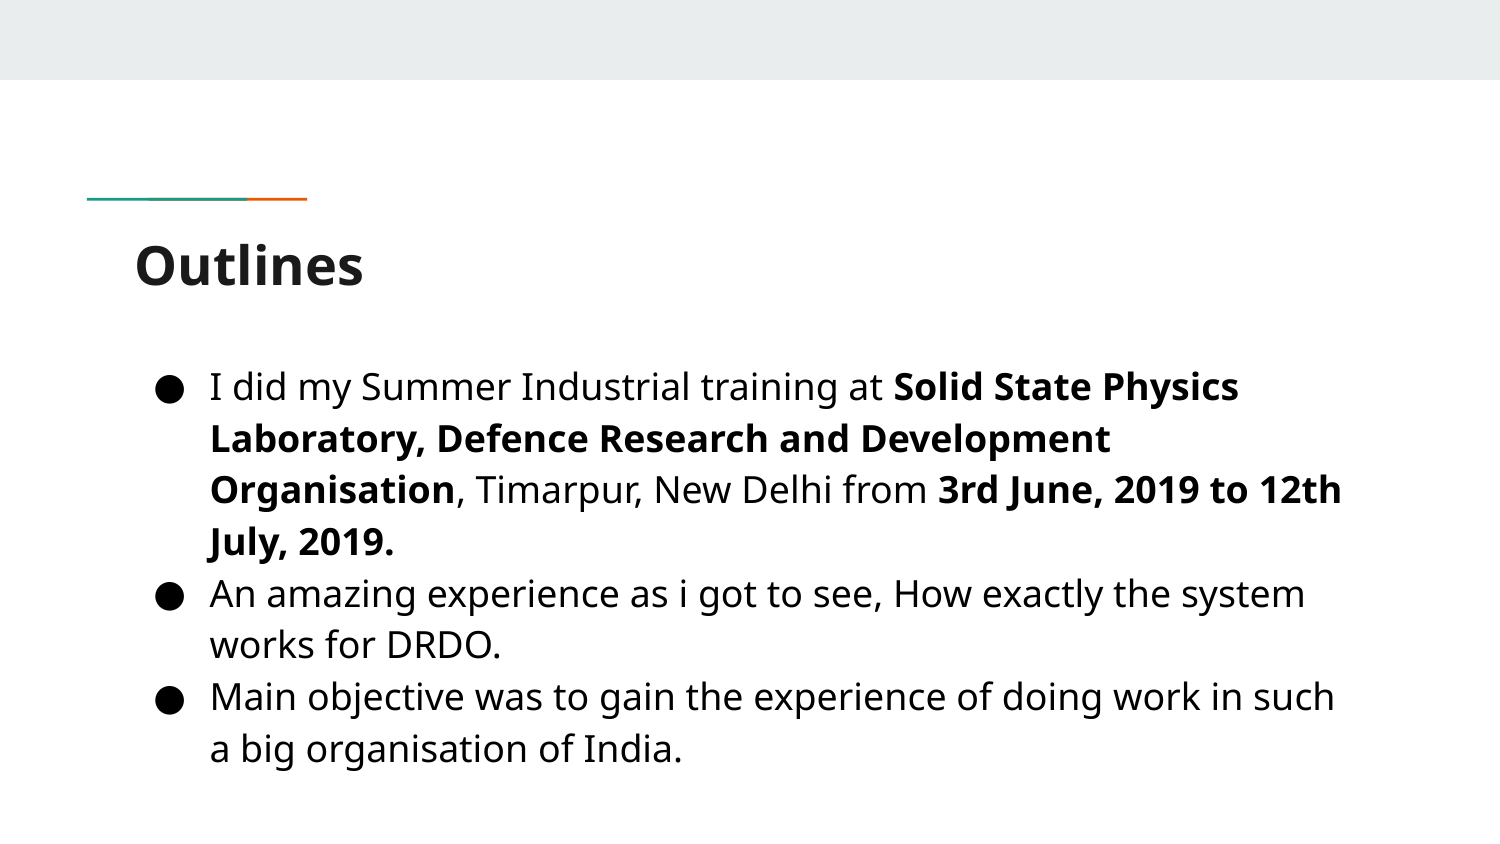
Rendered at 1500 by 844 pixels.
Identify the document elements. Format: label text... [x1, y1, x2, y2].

title Outlines [119, 216, 1381, 305]
list I did my Summer Industrial training at Solid State Physics Laboratory, Defence Research and Development Organisation, Timarpur, New Delhi from 3rd June, 2019 to 12th July, 2019. An amazing experience as i got to see, How exactly the system works for DRDO. Main objective was to gain the experience of doing work in such a big organisation of India. [119, 341, 1381, 712]
